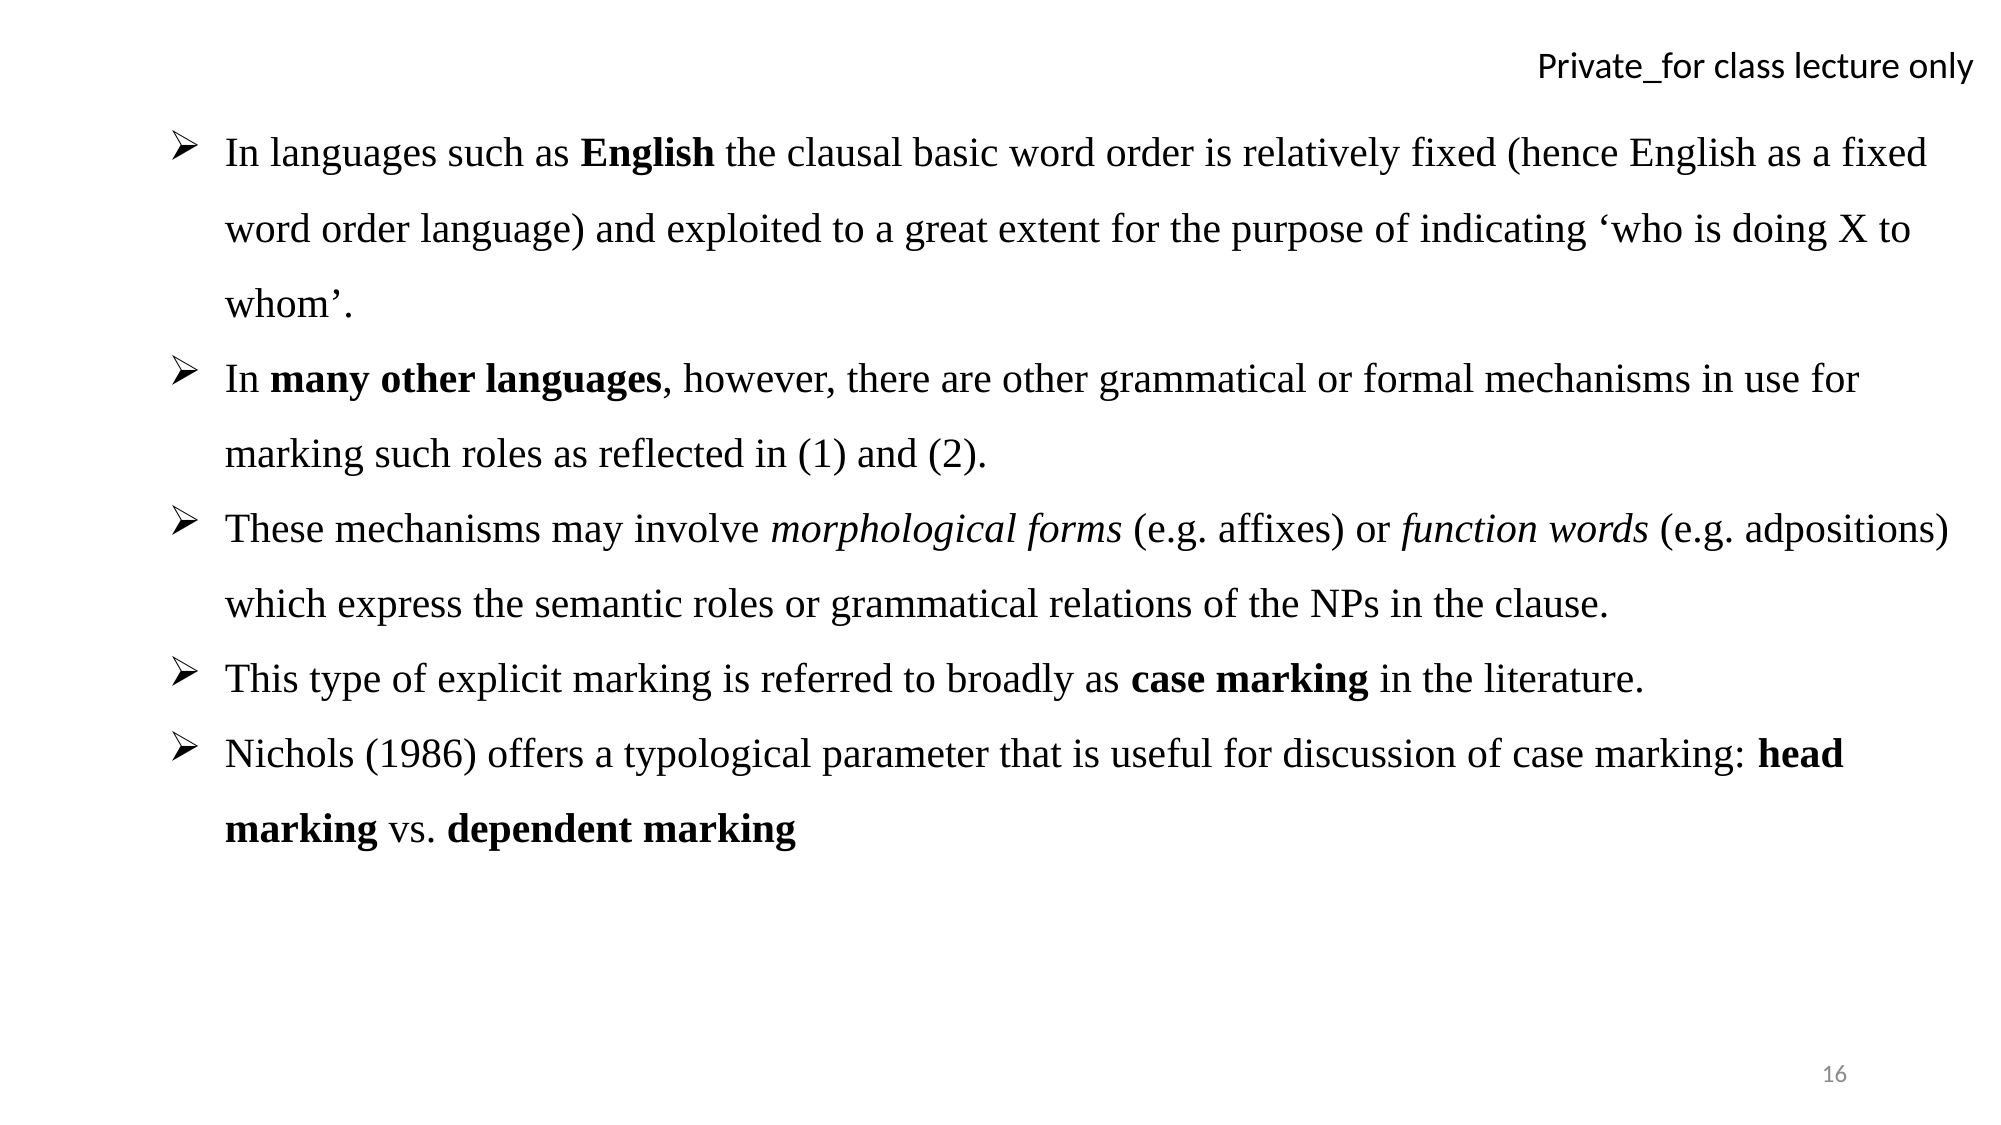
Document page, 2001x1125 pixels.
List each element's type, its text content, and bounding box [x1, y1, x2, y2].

slide_number 16 [1412, 1042, 1863, 1103]
subtitle In languages such as English the clausal basic word order is relatively fixed (hence English as a fixed word order language) and exploited to a great extent for the purpose of indicating ‘who is doing X to whom’. In many other languages, however, there are other grammatical or formal mechanisms in use for marking such roles as reflected in (1) and (2). These mechanisms may involve morphological forms (e.g. affixes) or function words (e.g. adpositions) which express the semantic roles or grammatical relations of the NPs in the clause. This type of explicit marking is referred to broadly as case marking in the literature. Nichols (1986) offers a typological parameter that is useful for discussion of case marking: head marking vs. dependent marking [153, 92, 1988, 1043]
